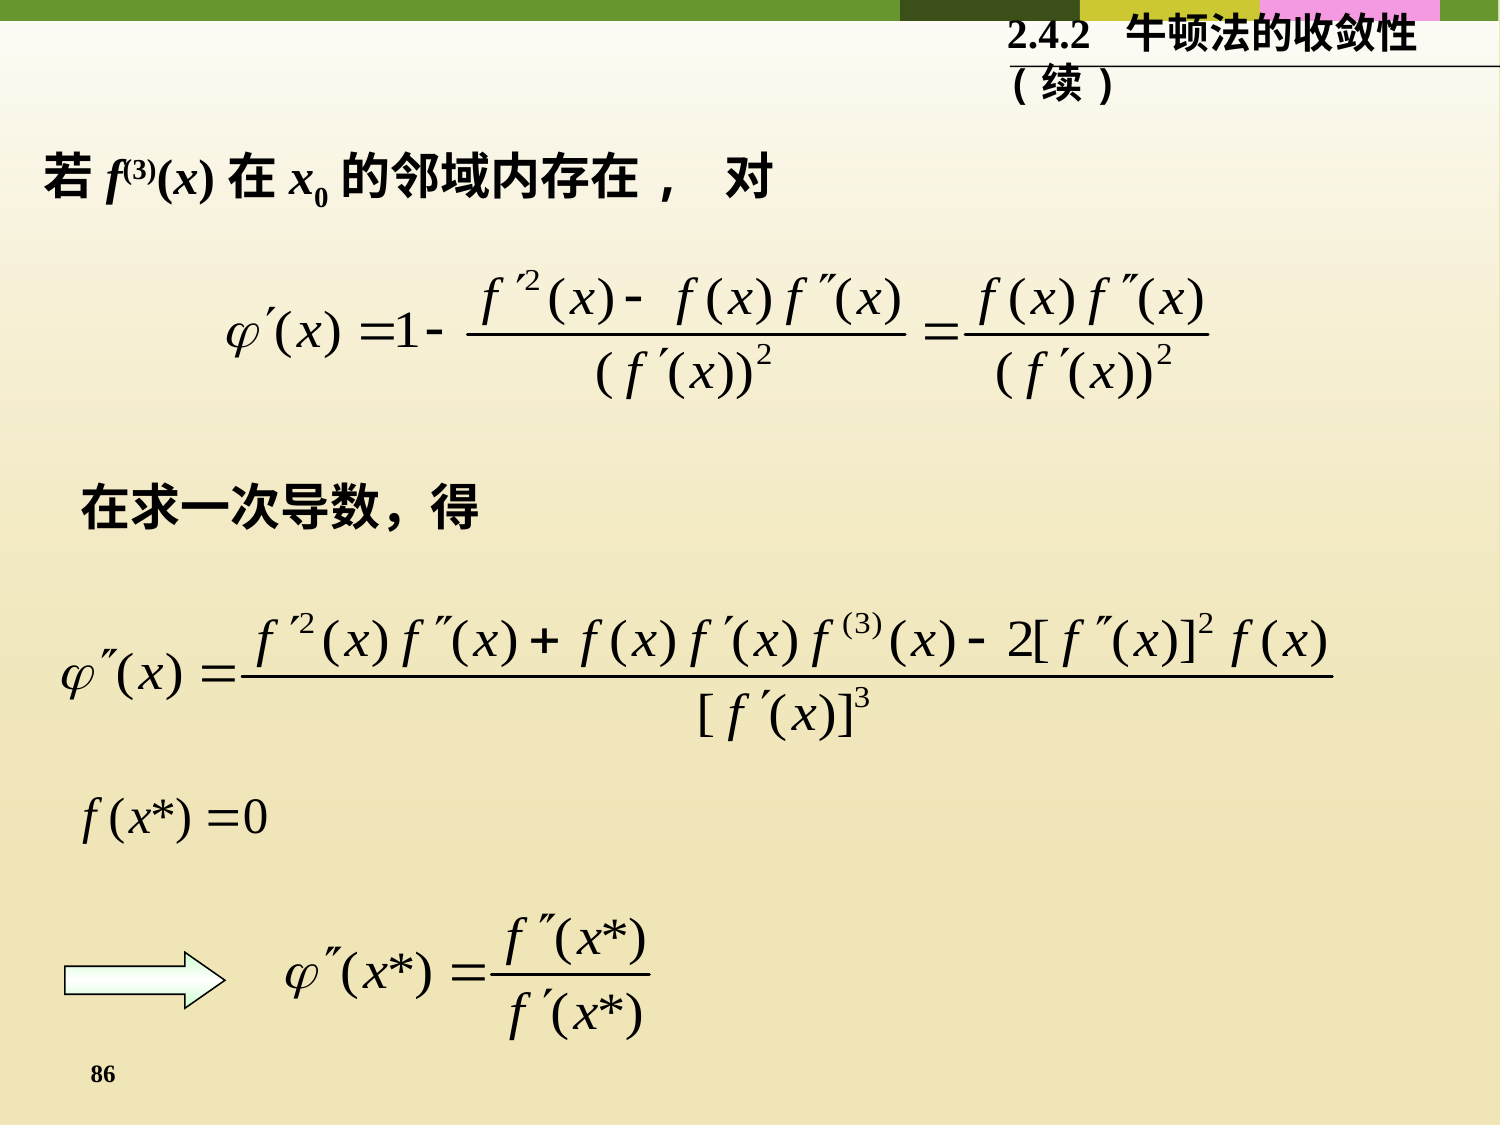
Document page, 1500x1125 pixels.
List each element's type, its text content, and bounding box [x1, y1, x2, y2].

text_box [64, 904, 660, 1050]
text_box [64, 786, 278, 856]
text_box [217, 254, 1219, 409]
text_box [52, 597, 1345, 752]
text_box 2.4.2 牛顿法的收敛性(续) [992, 0, 1500, 115]
text_box 在求一次导数，得 [66, 467, 496, 543]
slide_number 86 [75, 1050, 426, 1103]
text_box 若f(3)(x)在x0的邻域内存在, 对 [29, 137, 790, 221]
